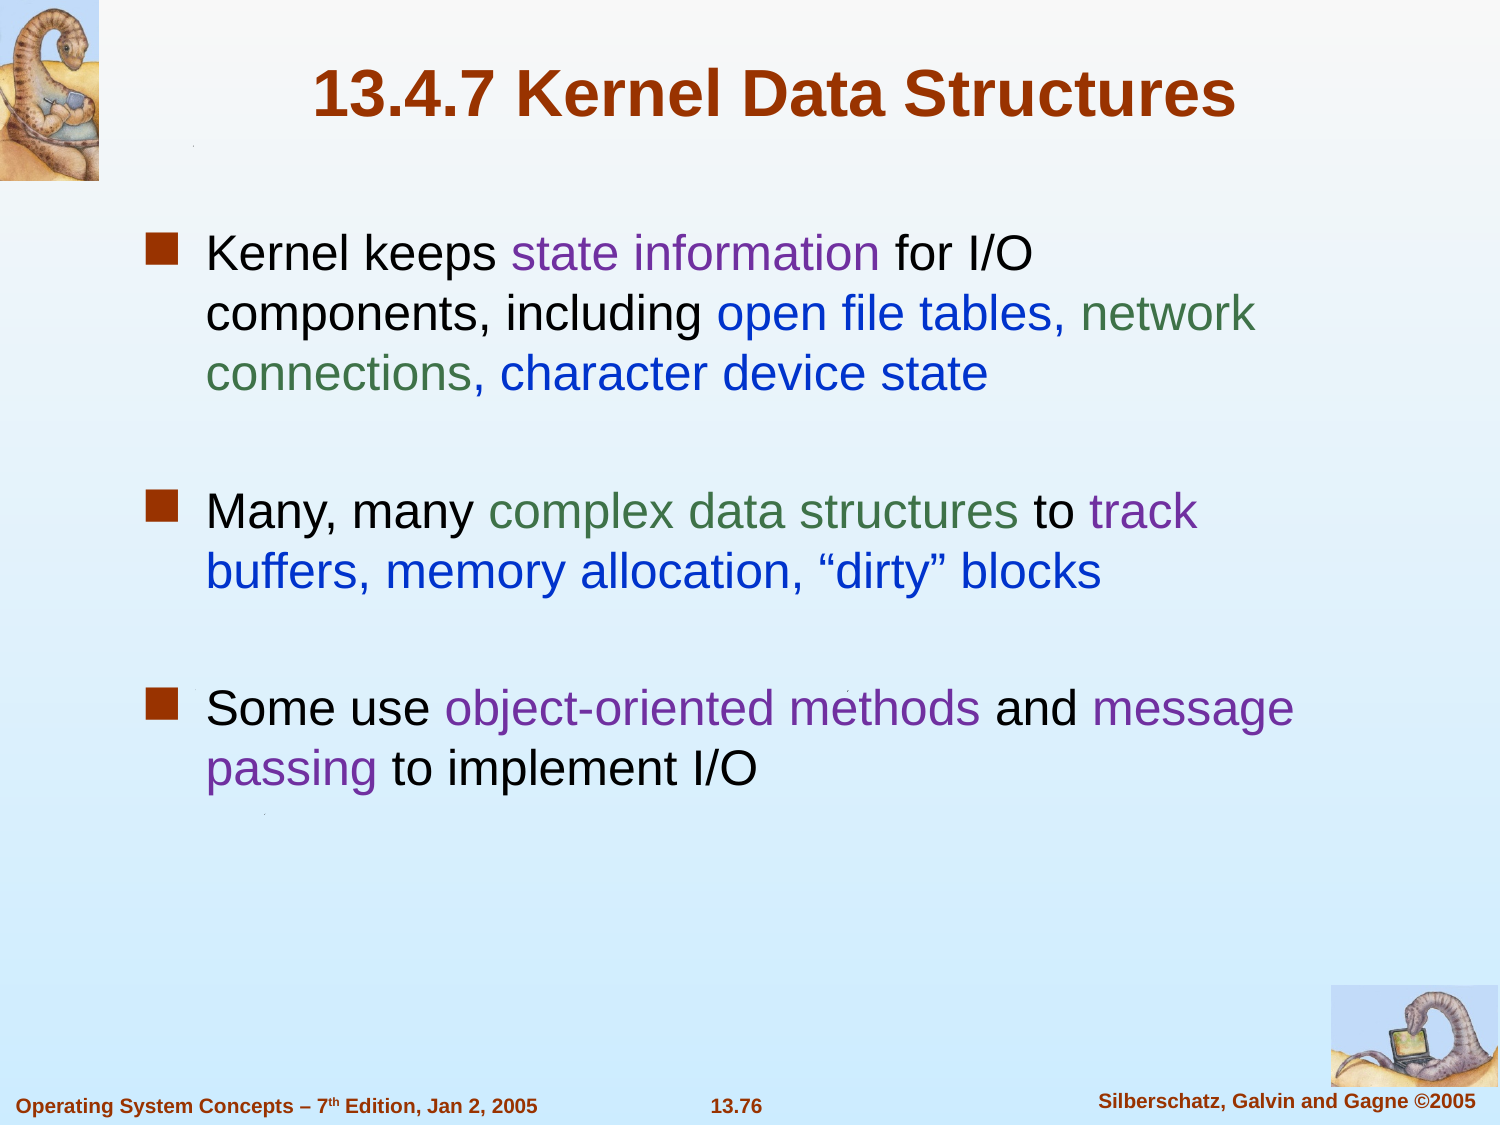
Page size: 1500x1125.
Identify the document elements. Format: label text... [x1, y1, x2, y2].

list Kernel keeps state information for I/O components, including open file tables, network connections, character device state Many, many complex data structures to track buffers, memory allocation, “dirty” blocks Some use object-oriented methods and message passing to implement I/O [134, 213, 1341, 949]
title 13.4.7 Kernel Data Structures [112, 37, 1438, 138]
picture [0, 0, 99, 181]
picture [1331, 985, 1498, 1087]
